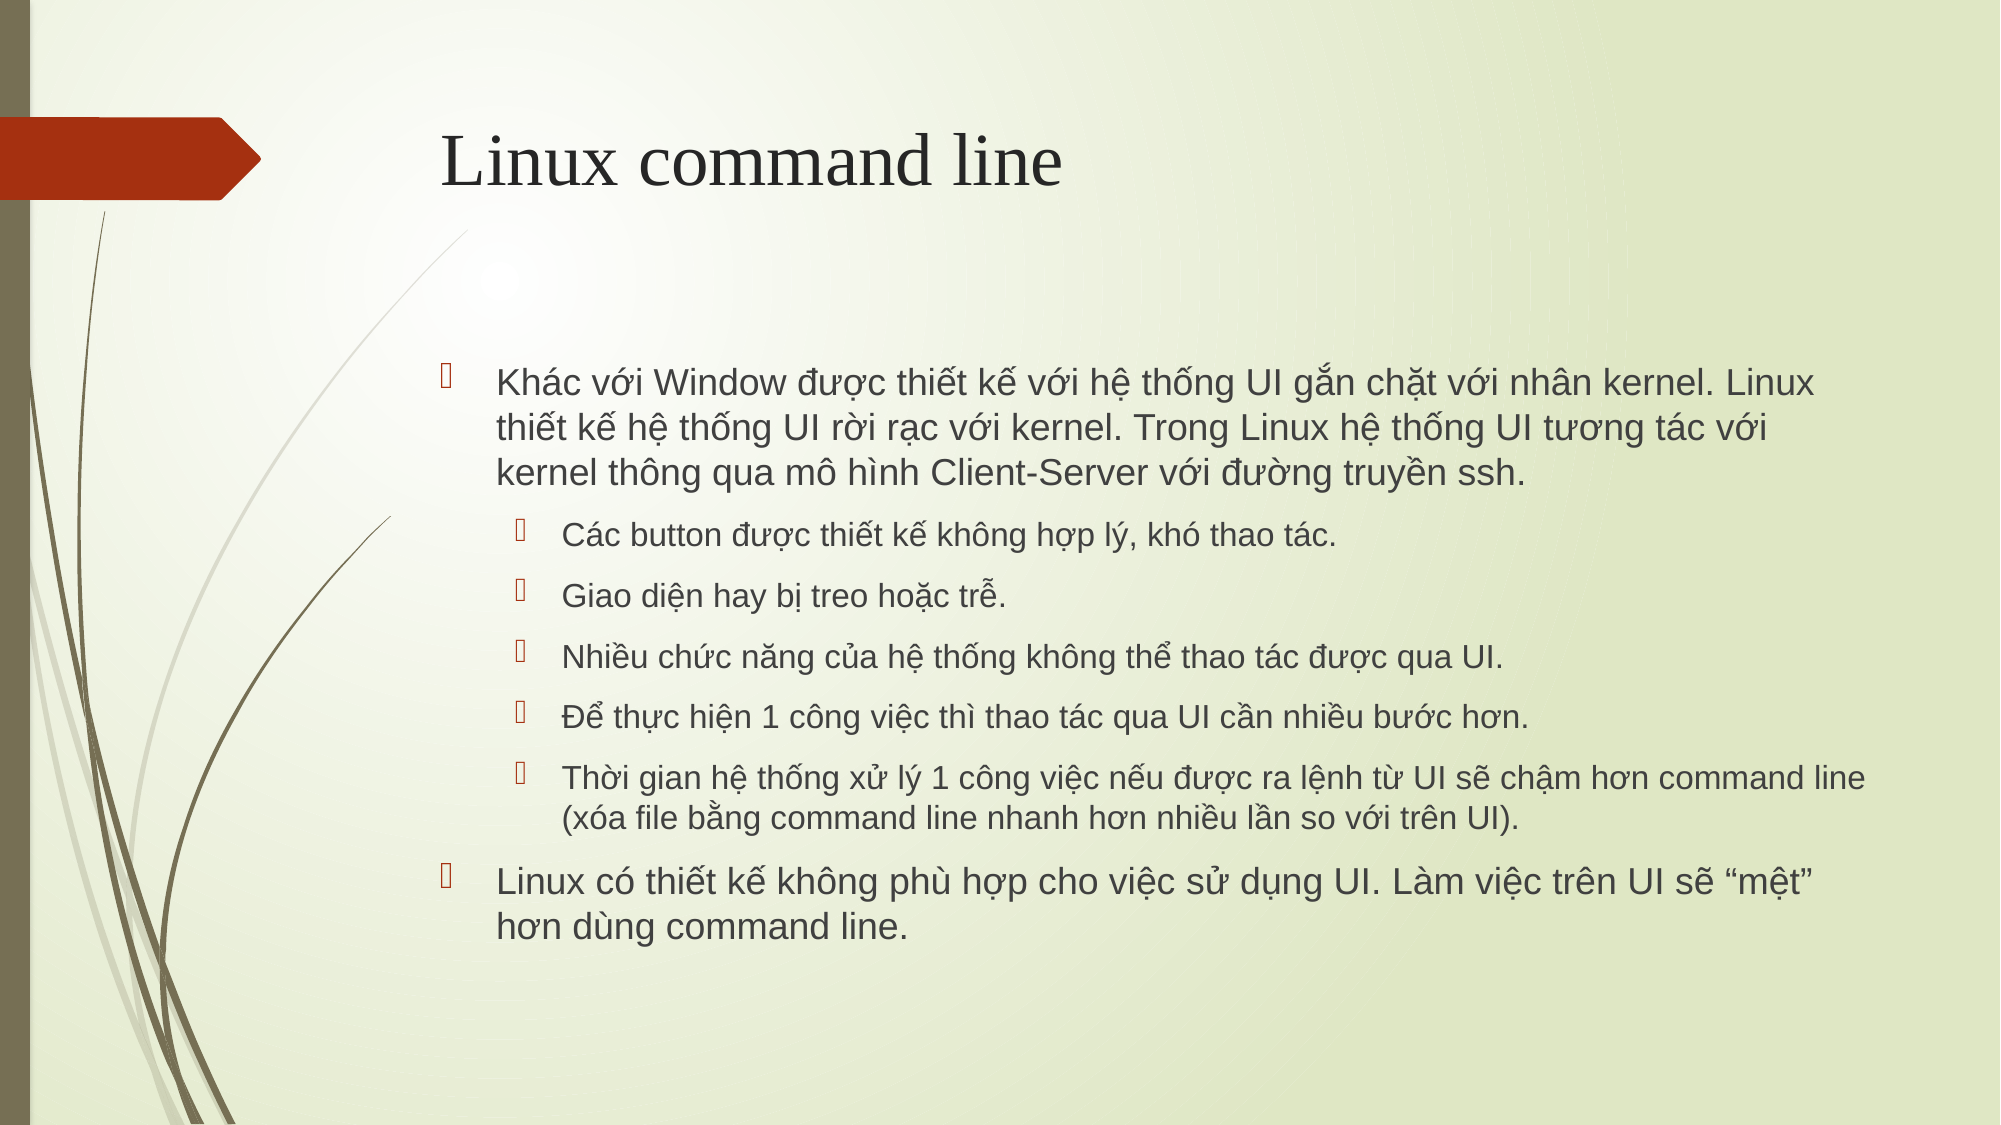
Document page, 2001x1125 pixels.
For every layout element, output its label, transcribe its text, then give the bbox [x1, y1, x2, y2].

list Khác với Window được thiết kế với hệ thống UI gắn chặt với nhân kernel. Linux thiết kế hệ thống UI rời rạc với kernel. Trong Linux hệ thống UI tương tác với kernel thông qua mô hình Client-Server với đường truyền ssh. Các button được thiết kế không hợp lý, khó thao tác. Giao diện hay bị treo hoặc trễ. Nhiều chức năng của hệ thống không thể thao tác được qua UI. Để thực hiện 1 công việc thì thao tác qua UI cần nhiều bước hơn. Thời gian hệ thống xử lý 1 công việc nếu được ra lệnh từ UI sẽ chậm hơn command line (xóa file bằng command line nhanh hơn nhiều lần so với trên UI). Linux có thiết kế không phù hợp cho việc sử dụng UI. Làm việc trên UI sẽ “mệt” hơn dùng command line. [424, 350, 1888, 970]
title Linux command line [425, 102, 1888, 313]
